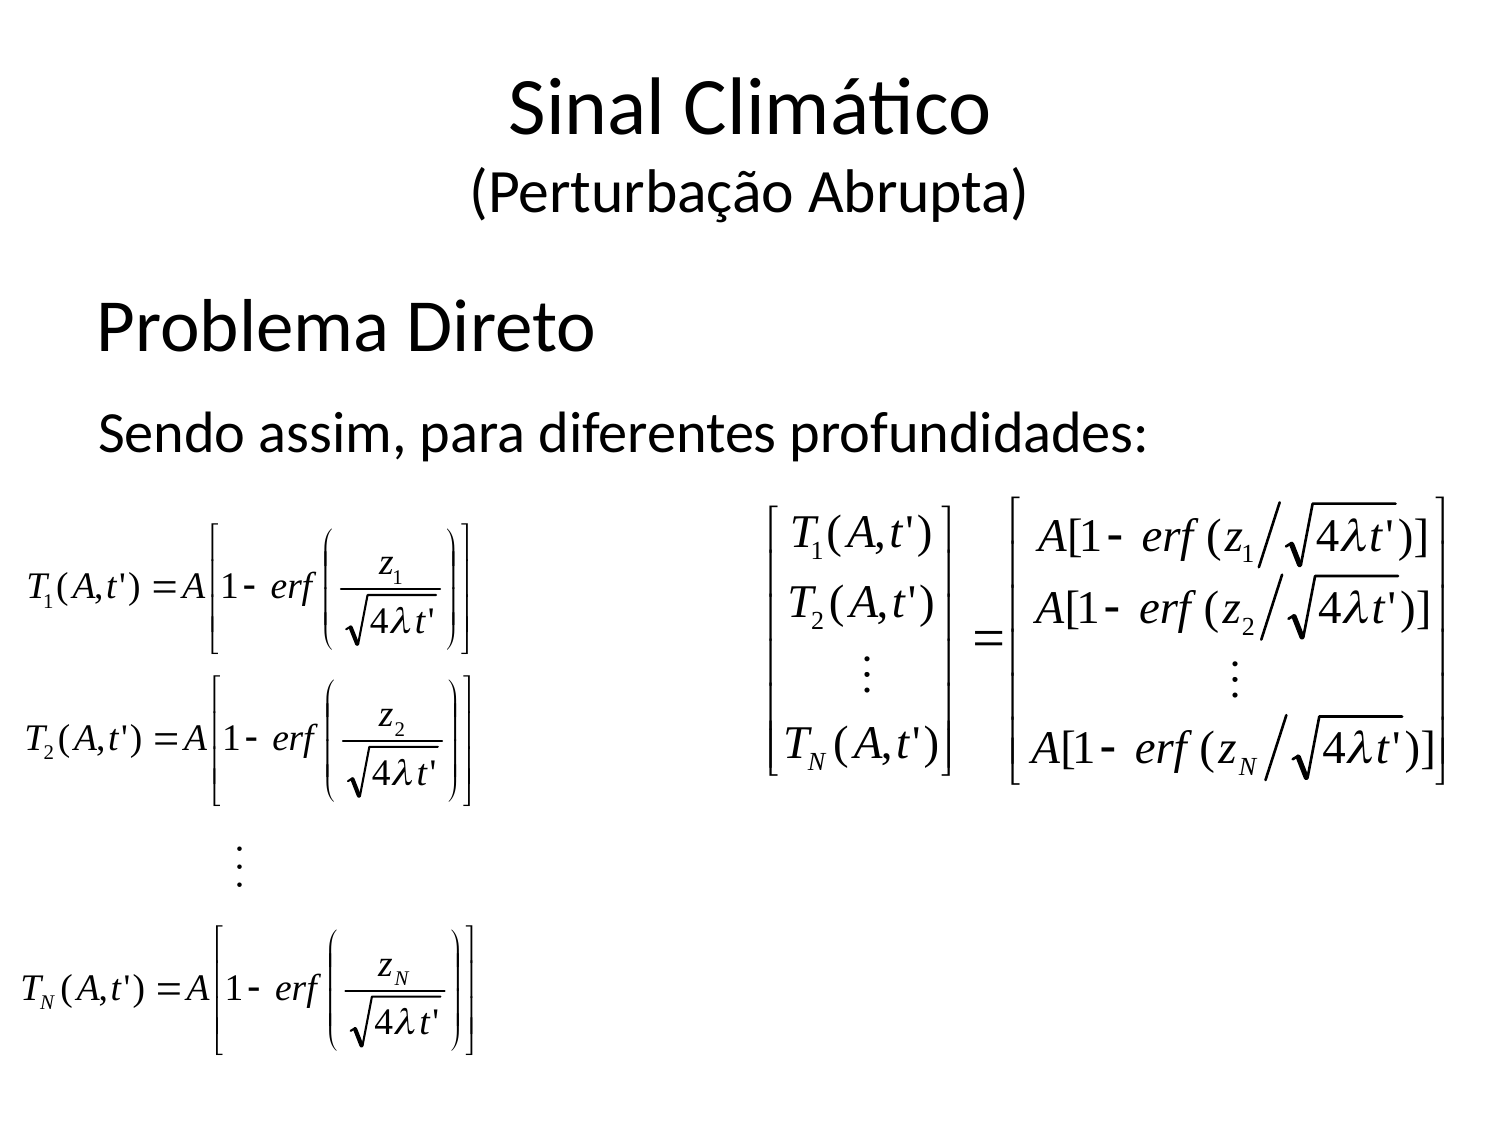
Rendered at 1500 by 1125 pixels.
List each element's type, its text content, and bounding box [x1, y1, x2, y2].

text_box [756, 486, 1465, 799]
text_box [14, 916, 491, 1068]
text_box Sendo assim, para diferentes profundidades: [83, 386, 1385, 472]
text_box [20, 515, 484, 666]
title Sinal Climático (Perturbação Abrupta) [75, 45, 1425, 233]
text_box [18, 666, 486, 818]
text_box Problema Direto [81, 269, 832, 375]
text_box . . . [229, 827, 275, 907]
